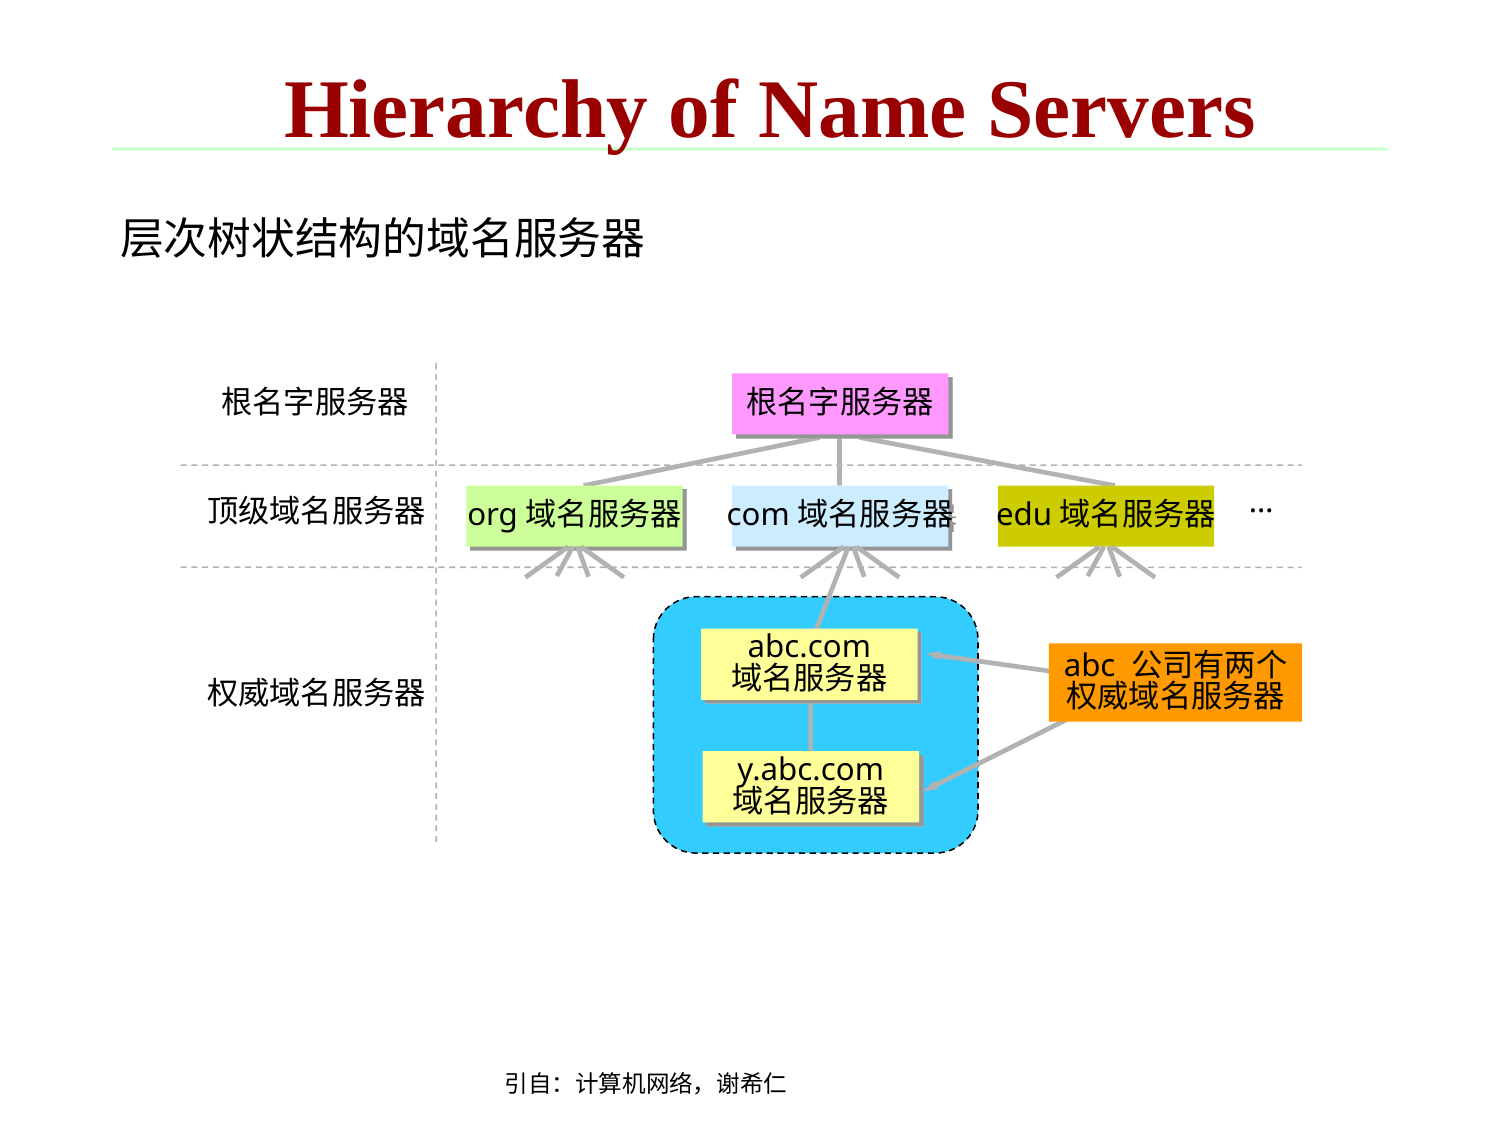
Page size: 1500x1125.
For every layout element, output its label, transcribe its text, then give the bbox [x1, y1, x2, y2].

footer 引自：计算机网络，谢希仁 [490, 1065, 997, 1111]
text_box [180, 362, 1303, 854]
text_box 层次树状结构的域名服务器 [108, 189, 1145, 287]
text_box Hierarchy of Name Servers [132, 63, 1408, 160]
